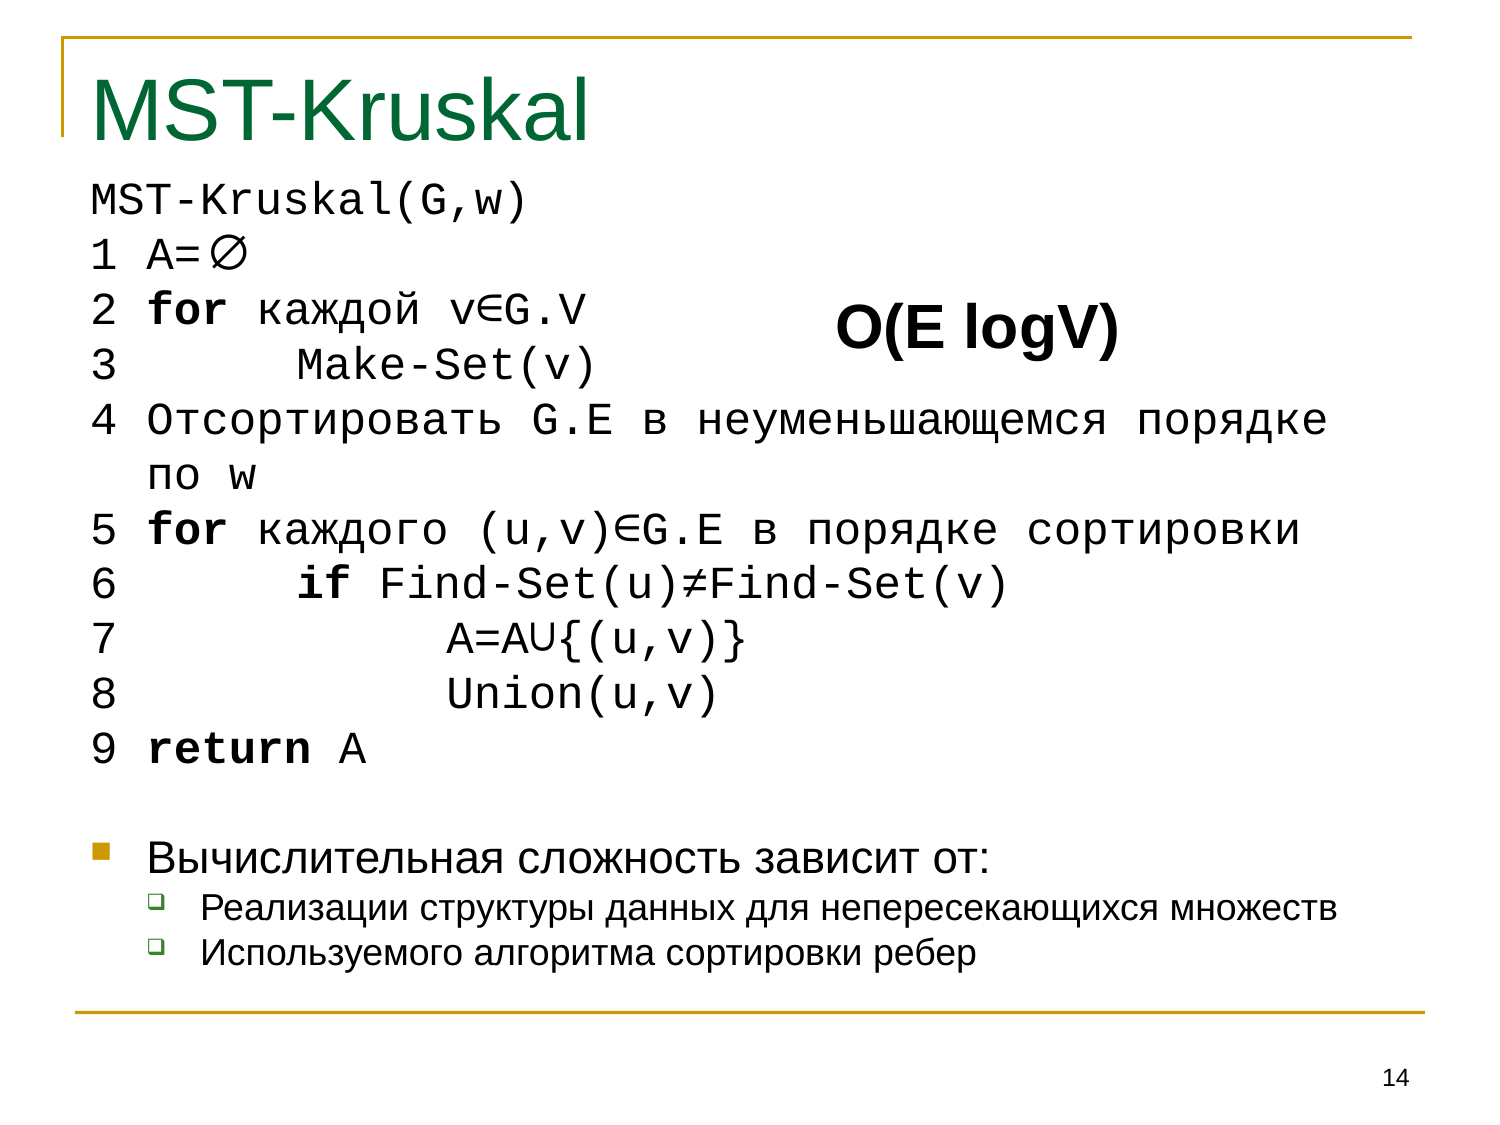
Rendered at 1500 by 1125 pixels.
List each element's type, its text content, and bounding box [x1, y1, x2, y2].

list MST-Kruskal(G,w) 1 A=∅ 2 for каждой v∈G.V 3 Make-Set(v) 4 Отсортировать G.E в неуменьшающемся порядке по w 5 for каждого (u,v)∈G.E в порядке сортировки 6 if Find-Set(u)≠Find-Set(v) 7 A=A∪{(u,v)} 8 Union(u,v) 9 return A Вычислительная сложность зависит от: Реализации структуры данных для непересекающихся множеств Используемого алгоритма сортировки ребер [74, 160, 1426, 1006]
text_box O(E logV) [820, 278, 1235, 369]
slide_number 14 [1074, 1023, 1426, 1100]
title MST-Kruskal [74, 45, 1426, 160]
